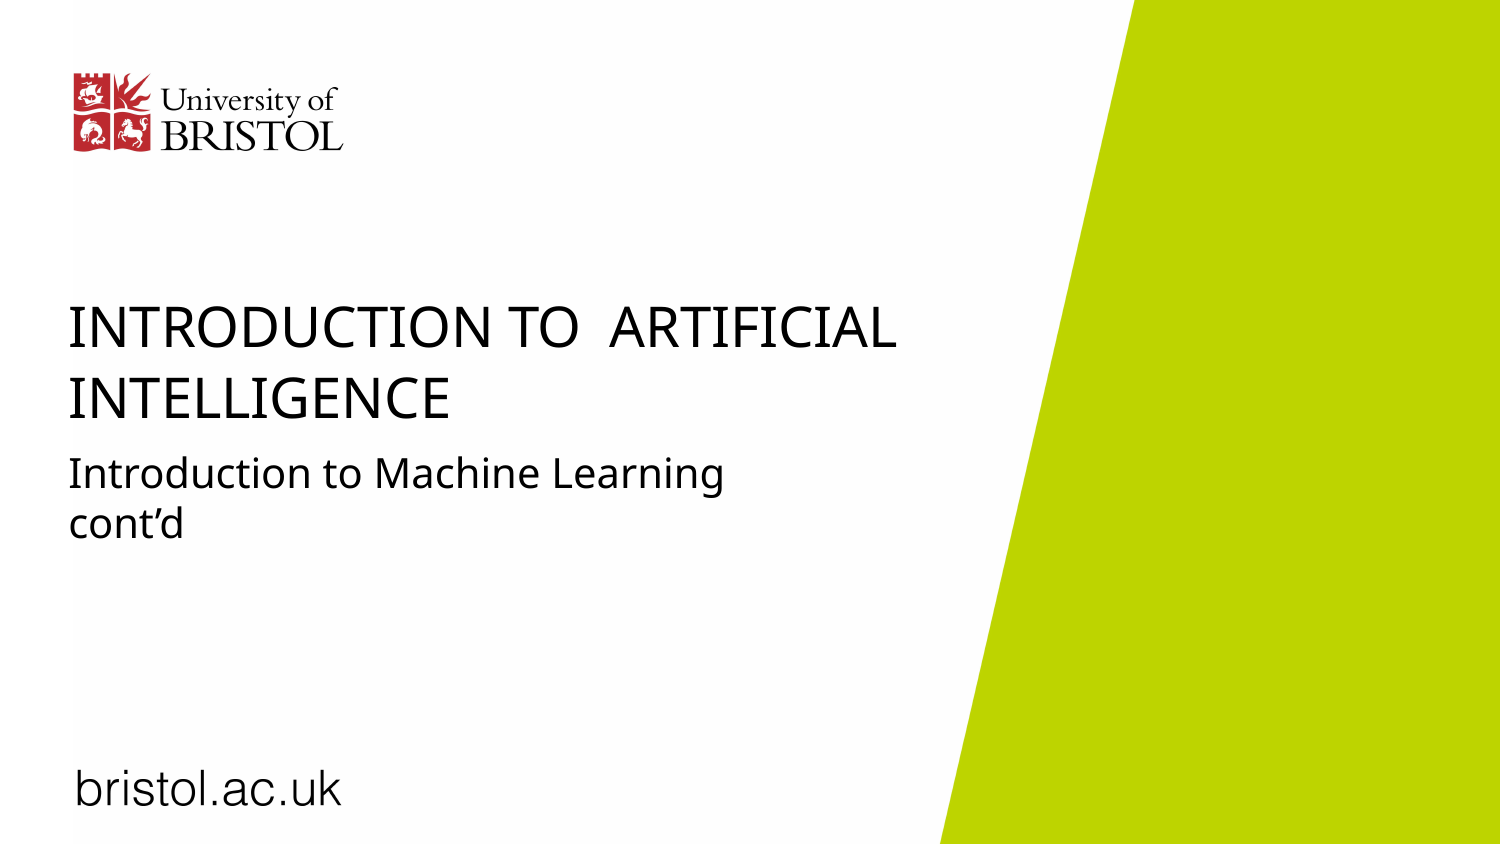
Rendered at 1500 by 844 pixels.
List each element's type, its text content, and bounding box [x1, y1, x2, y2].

text_box Introduction to Machine Learning cont’d [66, 444, 801, 547]
text_box INTRODUCTION TO ARTIFICIAL INTELLIGENCE [66, 286, 911, 430]
picture [73, 0, 1500, 844]
